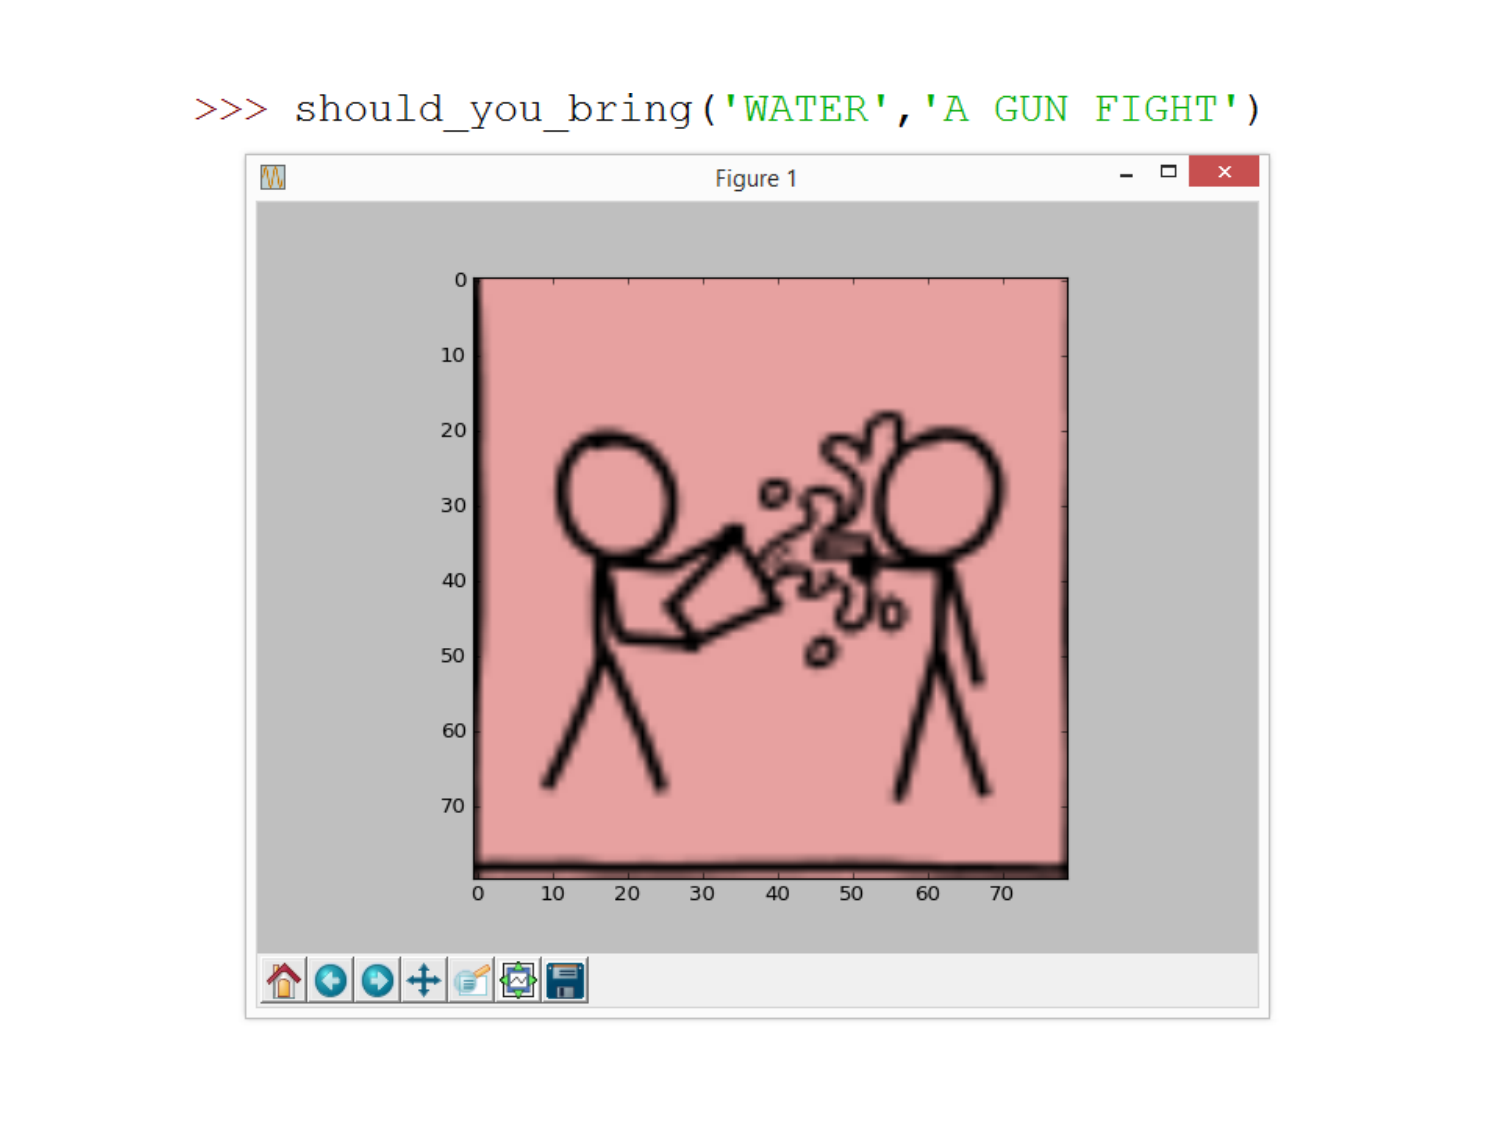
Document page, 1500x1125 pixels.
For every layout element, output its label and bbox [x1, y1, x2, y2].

picture [191, 93, 1308, 1032]
